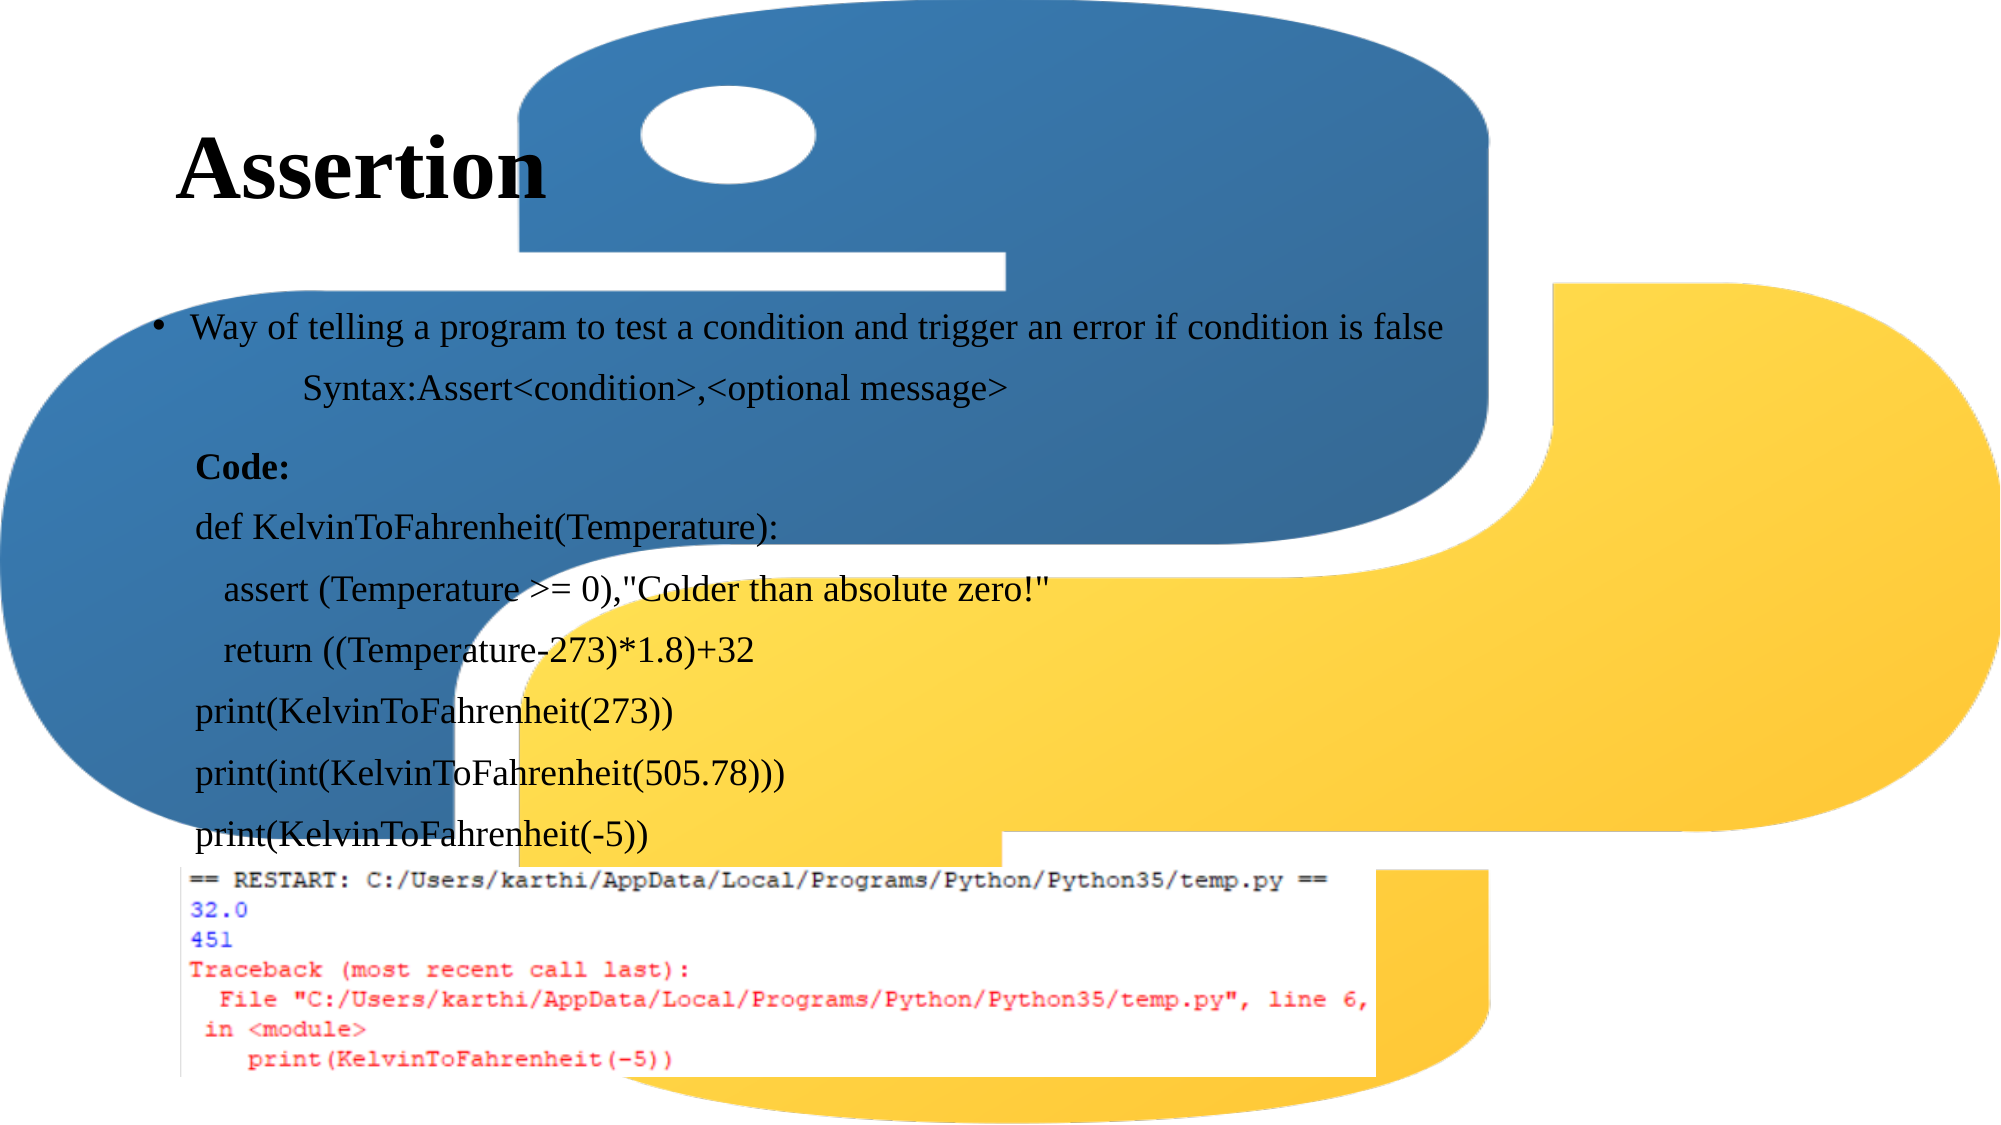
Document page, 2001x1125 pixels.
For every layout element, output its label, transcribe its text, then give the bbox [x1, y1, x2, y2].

title Assertion [137, 59, 1863, 278]
picture [180, 867, 1376, 1077]
text_box Code: def KelvinToFahrenheit(Temperature): assert (Temperature >= 0),"Colder than absolute zero!" return ((Temperature-273)*1.8)+32 print(KelvinToFahrenheit(273)) print(int(KelvinToFahrenheit(505.78))) print(KelvinToFahrenheit(-5)) [180, 434, 1159, 867]
list Way of telling a program to test a condition and trigger an error if condition is false Syntax:Assert<condition>,<optional message> [137, 299, 1863, 1014]
